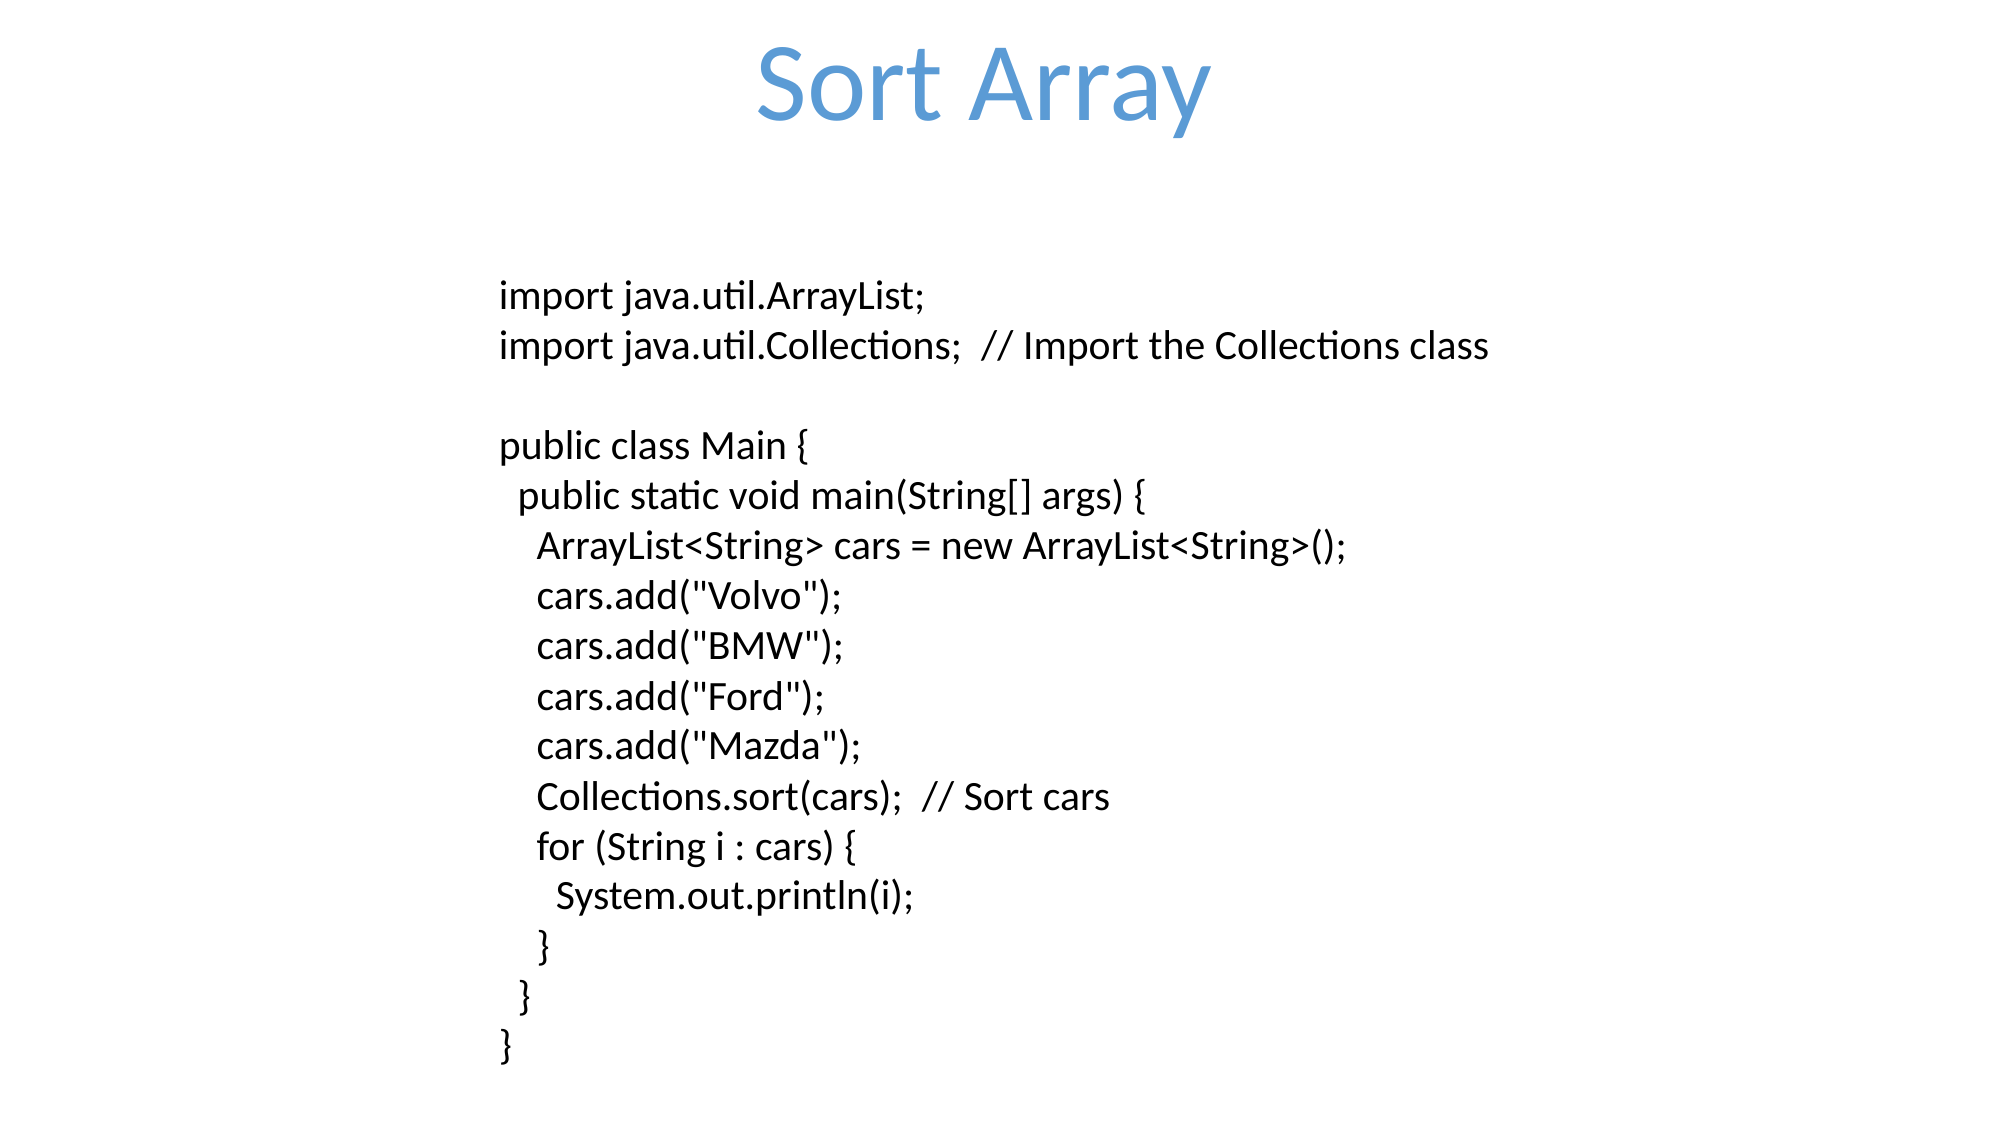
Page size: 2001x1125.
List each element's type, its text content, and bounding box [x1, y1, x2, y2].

text_box Sort Array [740, 0, 1228, 150]
text_box import java.util.ArrayList; import java.util.Collections; // Import the Collections class public class Main { public static void main(String[] args) { ArrayList<String> cars = new ArrayList<String>(); cars.add("Volvo"); cars.add("BMW"); cars.add("Ford"); cars.add("Mazda"); Collections.sort(cars); // Sort cars for (String i : cars) { System.out.println(i); } } } [484, 260, 1666, 1076]
